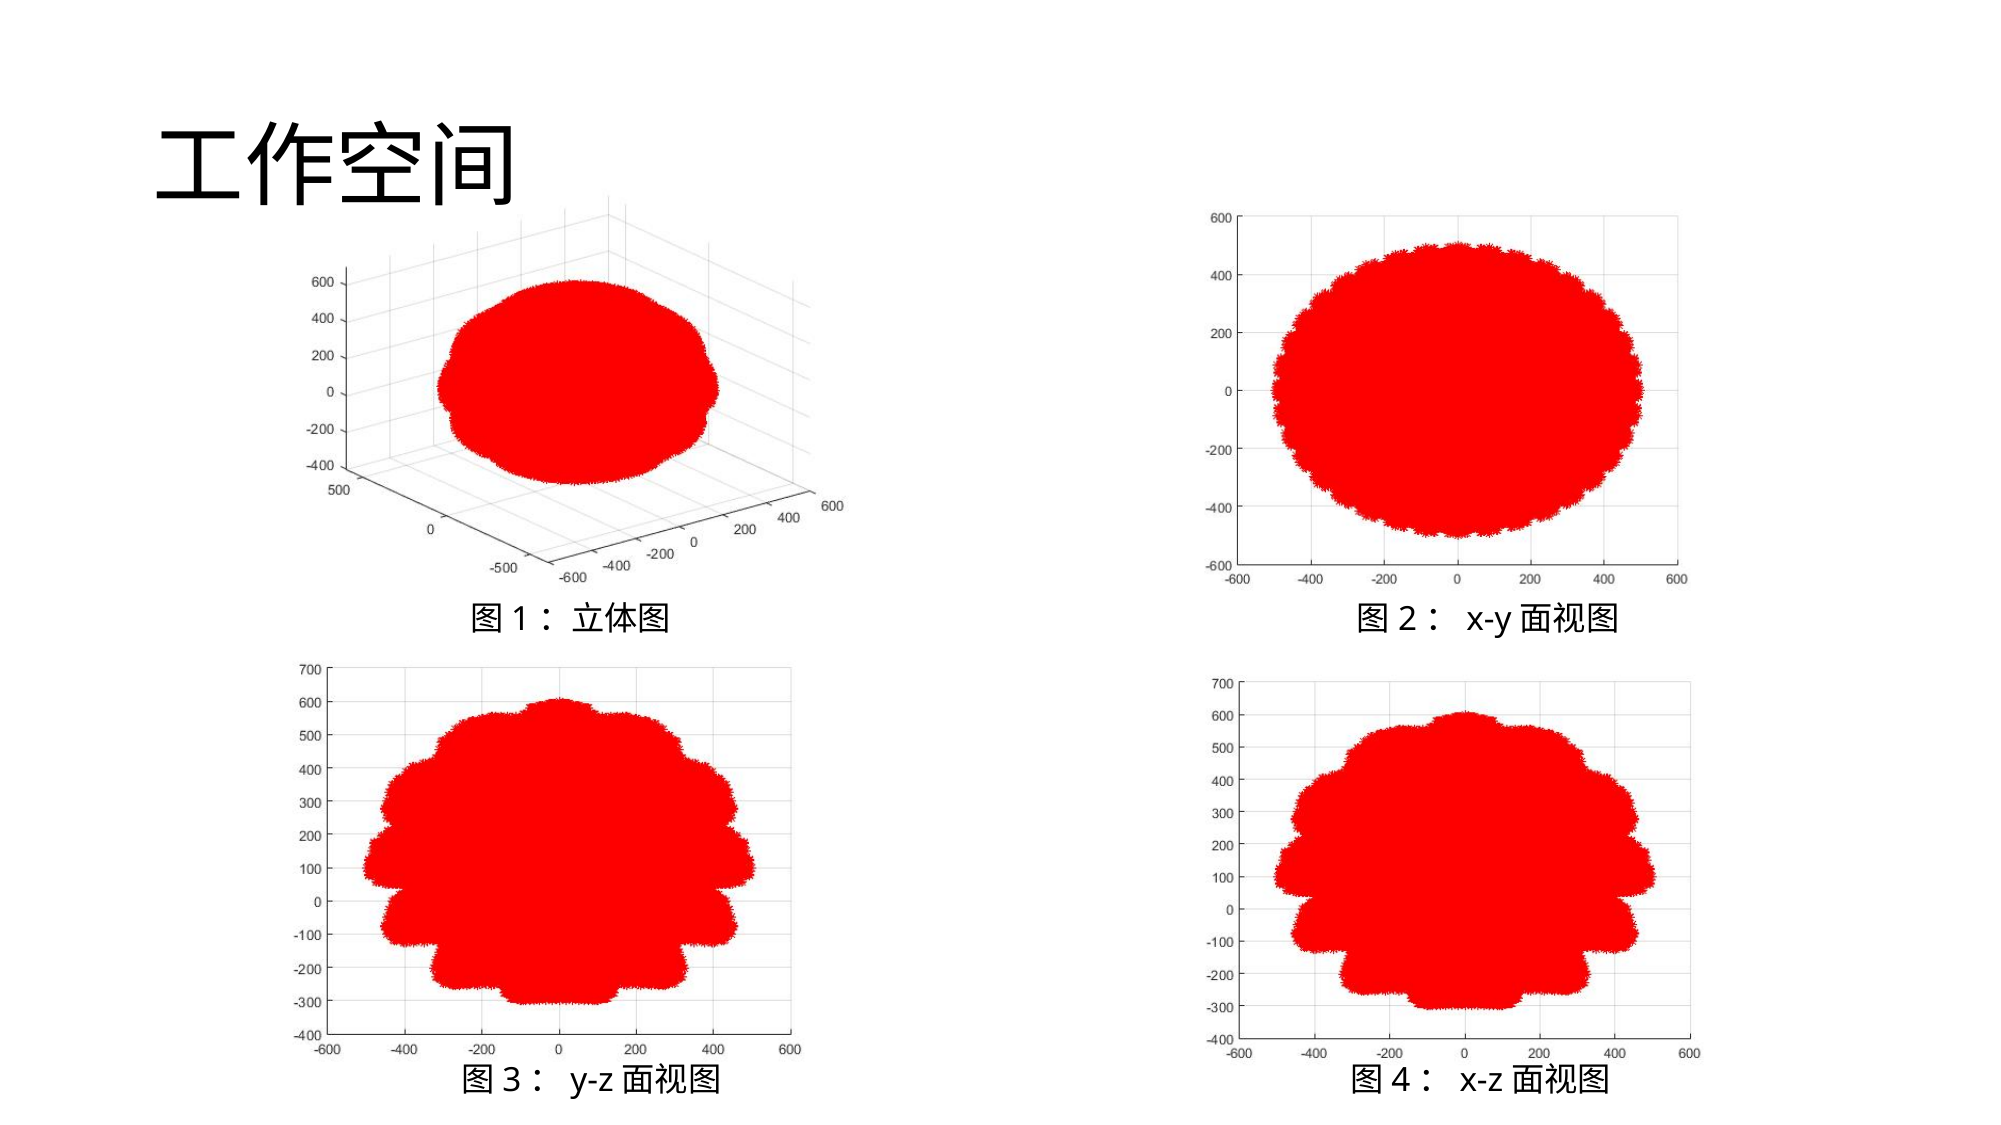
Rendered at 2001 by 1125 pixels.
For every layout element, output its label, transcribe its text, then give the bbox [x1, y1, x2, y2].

text_box 图2：x-y面视图 [1342, 611, 1639, 645]
picture [1164, 185, 1731, 611]
text_box 图4：x-z面视图 [1335, 1086, 1632, 1106]
text_box 图1：立体图 [455, 611, 752, 635]
picture [1164, 650, 1745, 1086]
title 工作空间 [137, 59, 1863, 278]
picture [250, 635, 847, 1083]
picture [269, 163, 866, 611]
text_box 图3：y-z面视图 [446, 1083, 743, 1106]
